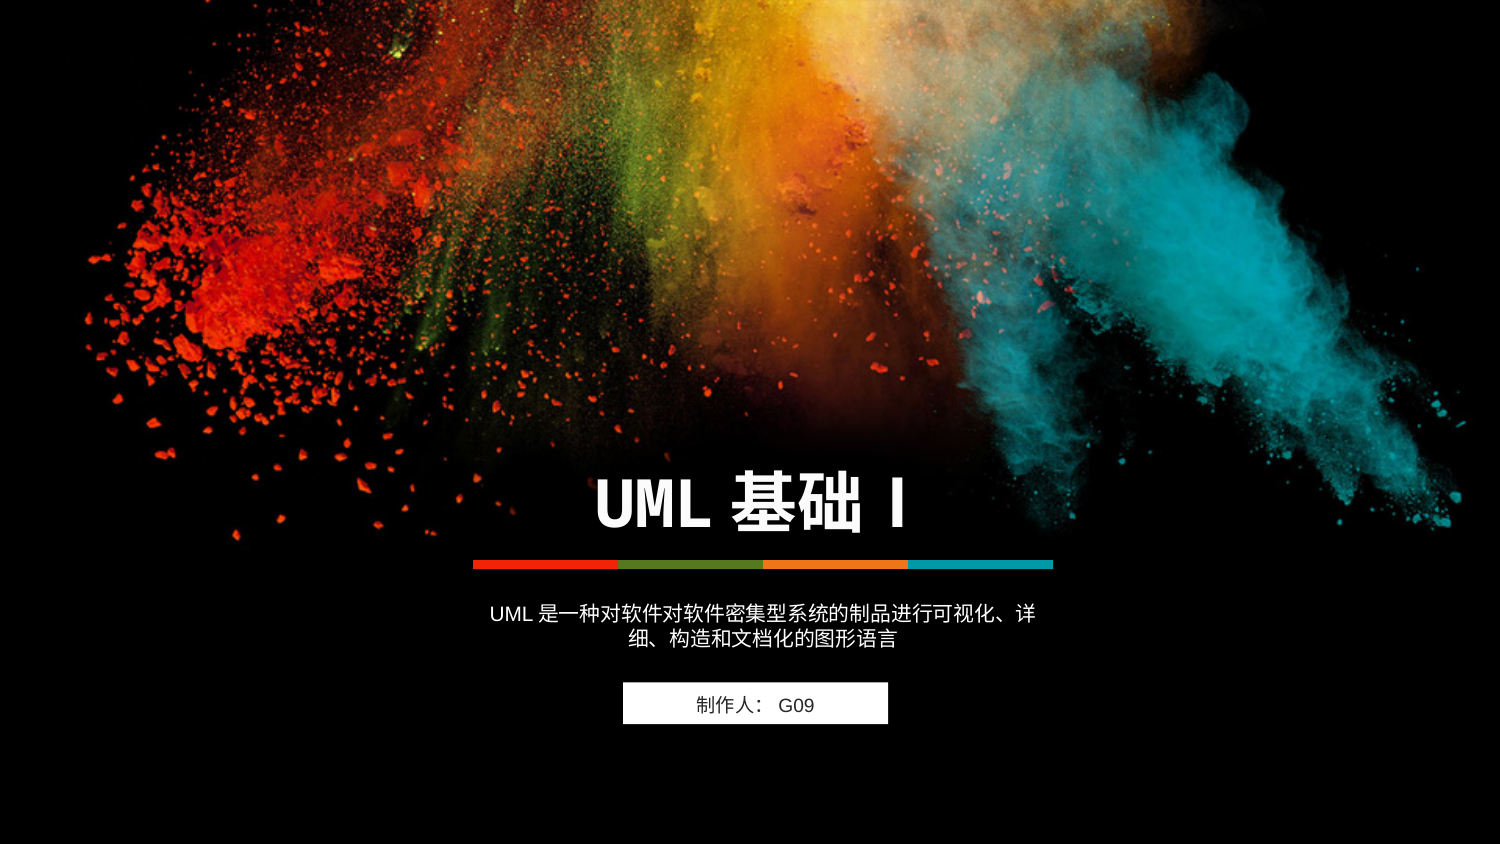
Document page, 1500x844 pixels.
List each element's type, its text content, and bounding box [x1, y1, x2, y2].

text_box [473, 559, 1054, 570]
text_box [622, 681, 889, 686]
text_box 制作人：G09 [615, 686, 896, 724]
text_box UML基础Ⅰ [362, 453, 1164, 548]
picture [0, 0, 1500, 844]
text_box UML是一种对软件对软件密集型系统的制品进行可视化、详细、构造和文档化的图形语言 [467, 593, 1058, 658]
